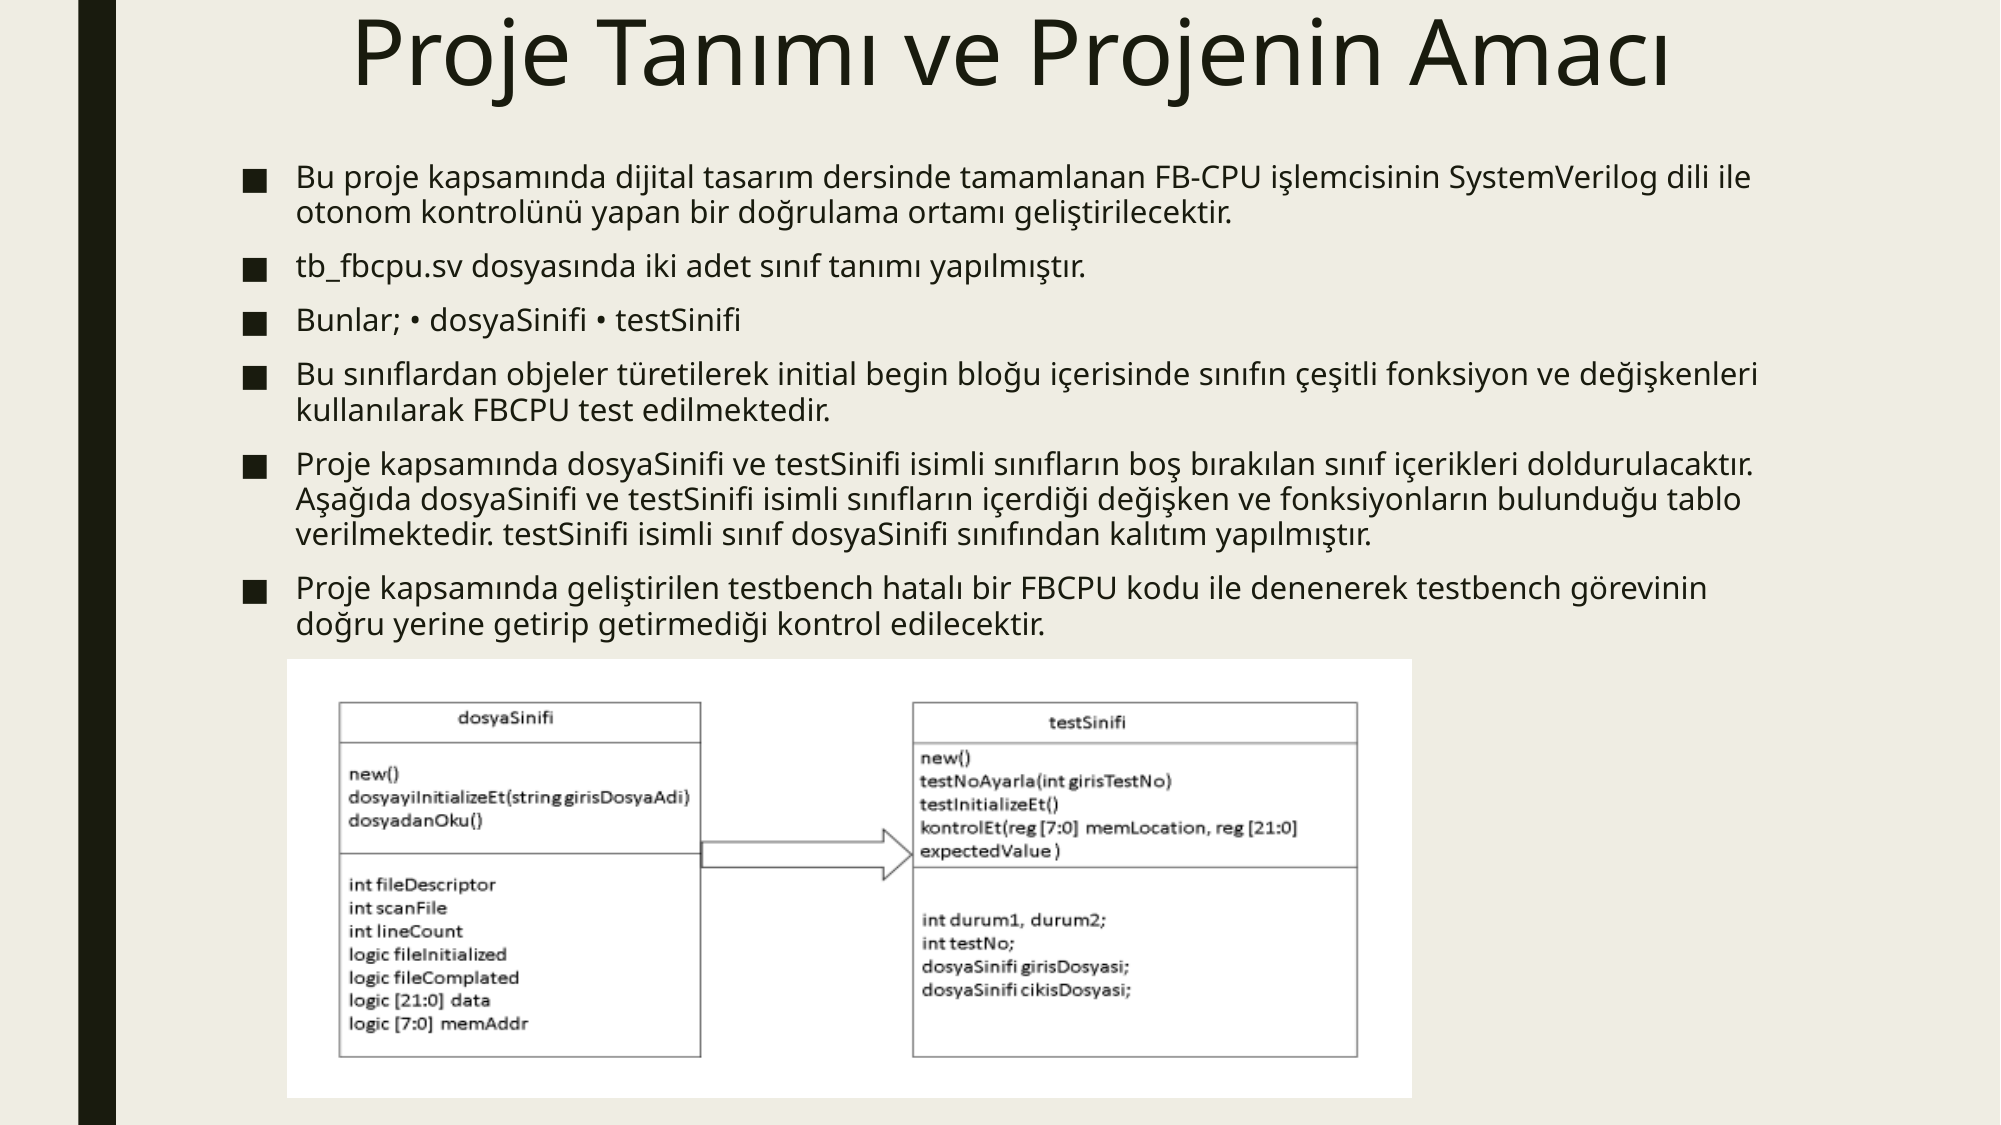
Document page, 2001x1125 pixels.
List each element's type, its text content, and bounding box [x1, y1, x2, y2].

picture [287, 659, 1412, 1098]
title Proje Tanımı ve Projenin Amacı [225, 0, 1800, 153]
list Bu proje kapsamında dijital tasarım dersinde tamamlanan FB-CPU işlemcisinin SystemVerilog dili ile otonom kontrolünü yapan bir doğrulama ortamı geliştirilecektir. tb_fbcpu.sv dosyasında iki adet sınıf tanımı yapılmıştır. Bunlar; • dosyaSinifi • testSinifi Bu sınıflardan objeler türetilerek initial begin bloğu içerisinde sınıfın çeşitli fonksiyon ve değişkenleri kullanılarak FBCPU test edilmektedir. Proje kapsamında dosyaSinifi ve testSinifi isimli sınıfların boş bırakılan sınıf içerikleri doldurulacaktır. Aşağıda dosyaSinifi ve testSinifi isimli sınıfların içerdiği değişken ve fonksiyonların bulunduğu tablo verilmektedir. testSinifi isimli sınıf dosyaSinifi sınıfından kalıtım yapılmıştır. Proje kapsamında geliştirilen testbench hatalı bir FBCPU kodu ile denenerek testbench görevinin doğru yerine getirip getirmediği kontrol edilecektir. [225, 153, 1800, 660]
